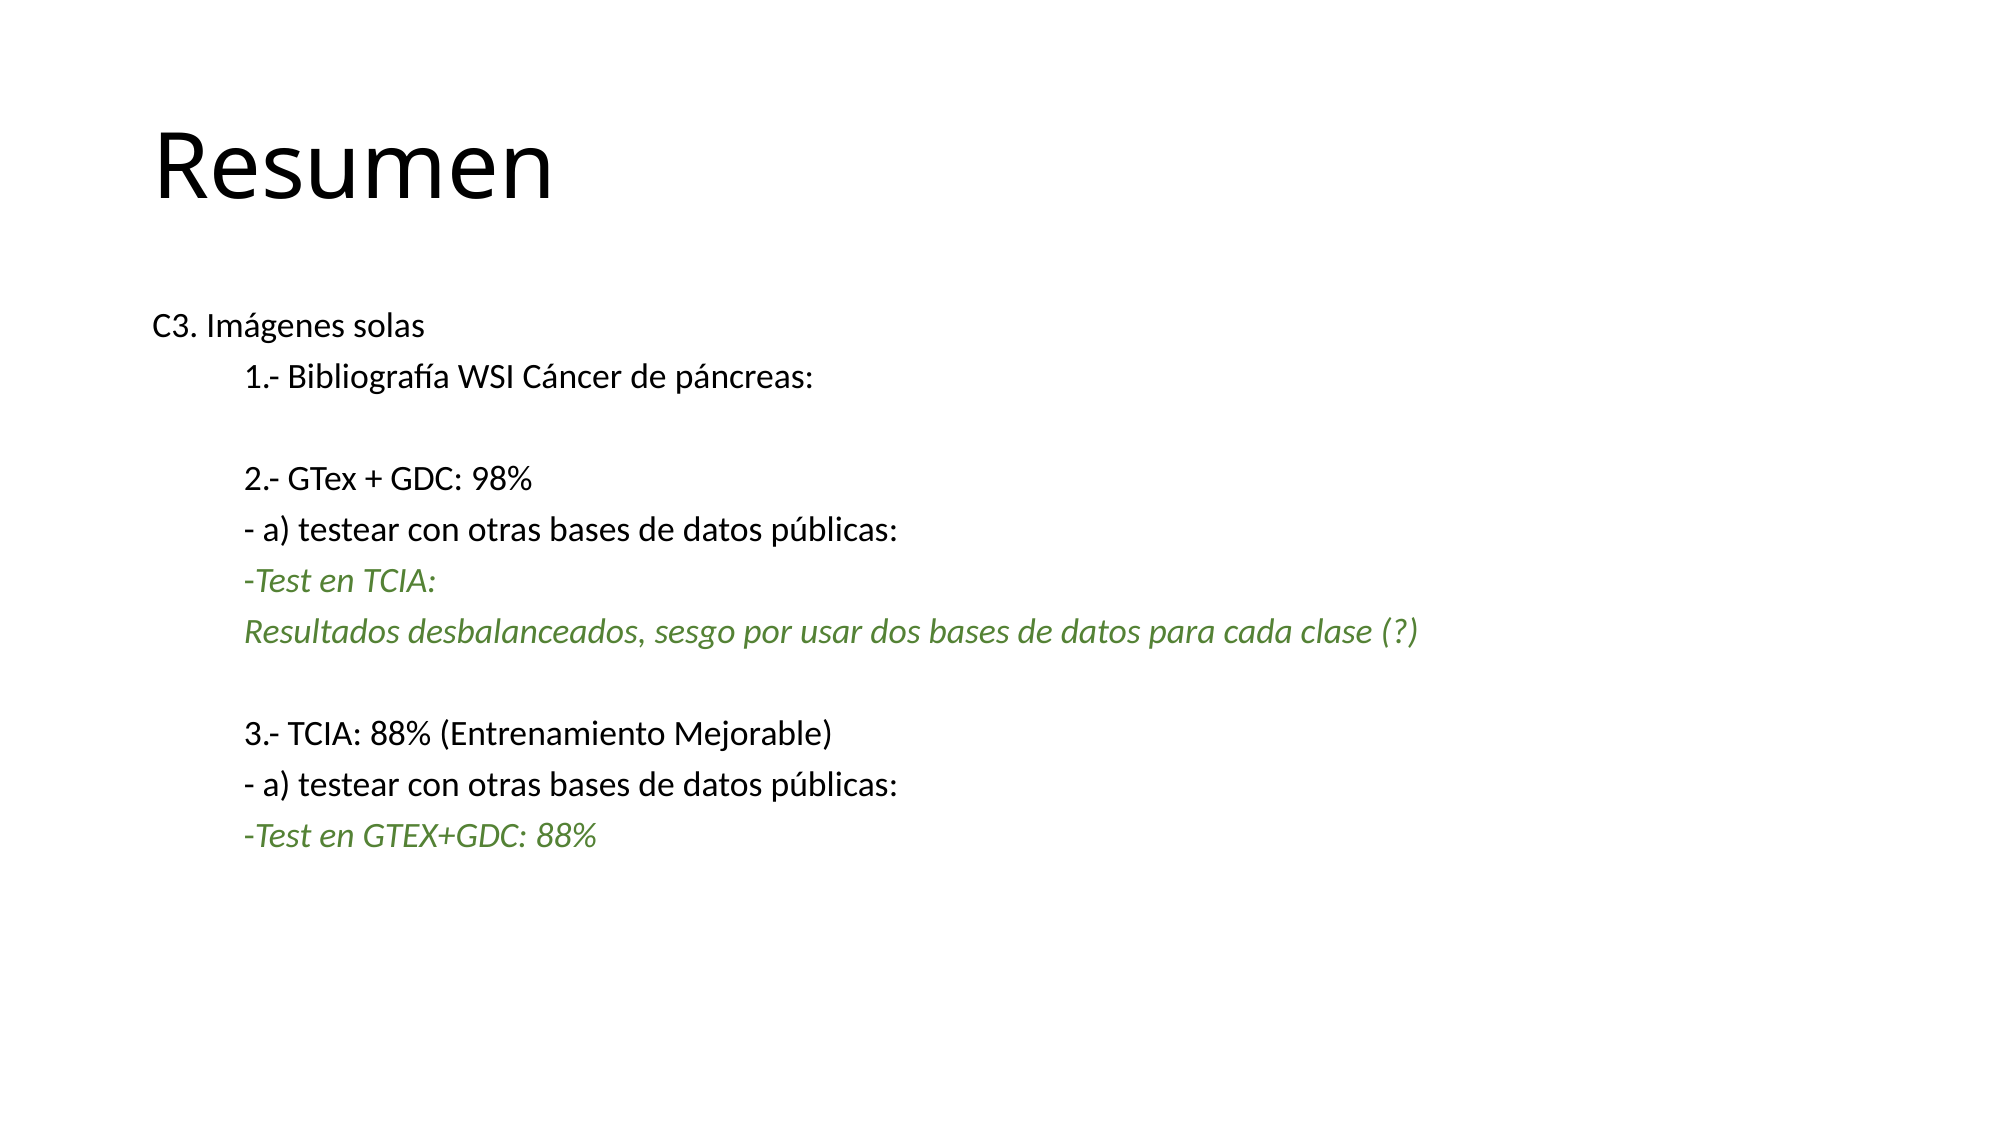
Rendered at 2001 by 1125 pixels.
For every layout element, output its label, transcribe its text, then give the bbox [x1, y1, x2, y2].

title Resumen [137, 59, 1863, 278]
list C3. Imágenes solas 1.- Bibliografía WSI Cáncer de páncreas: 2.- GTex + GDC: 98% - a) testear con otras bases de datos públicas: -Test en TCIA: Resultados desbalanceados, sesgo por usar dos bases de datos para cada clase (?) 3.- TCIA: 88% (Entrenamiento Mejorable) - a) testear con otras bases de datos públicas: -Test en GTEX+GDC: 88% [137, 299, 1863, 1014]
